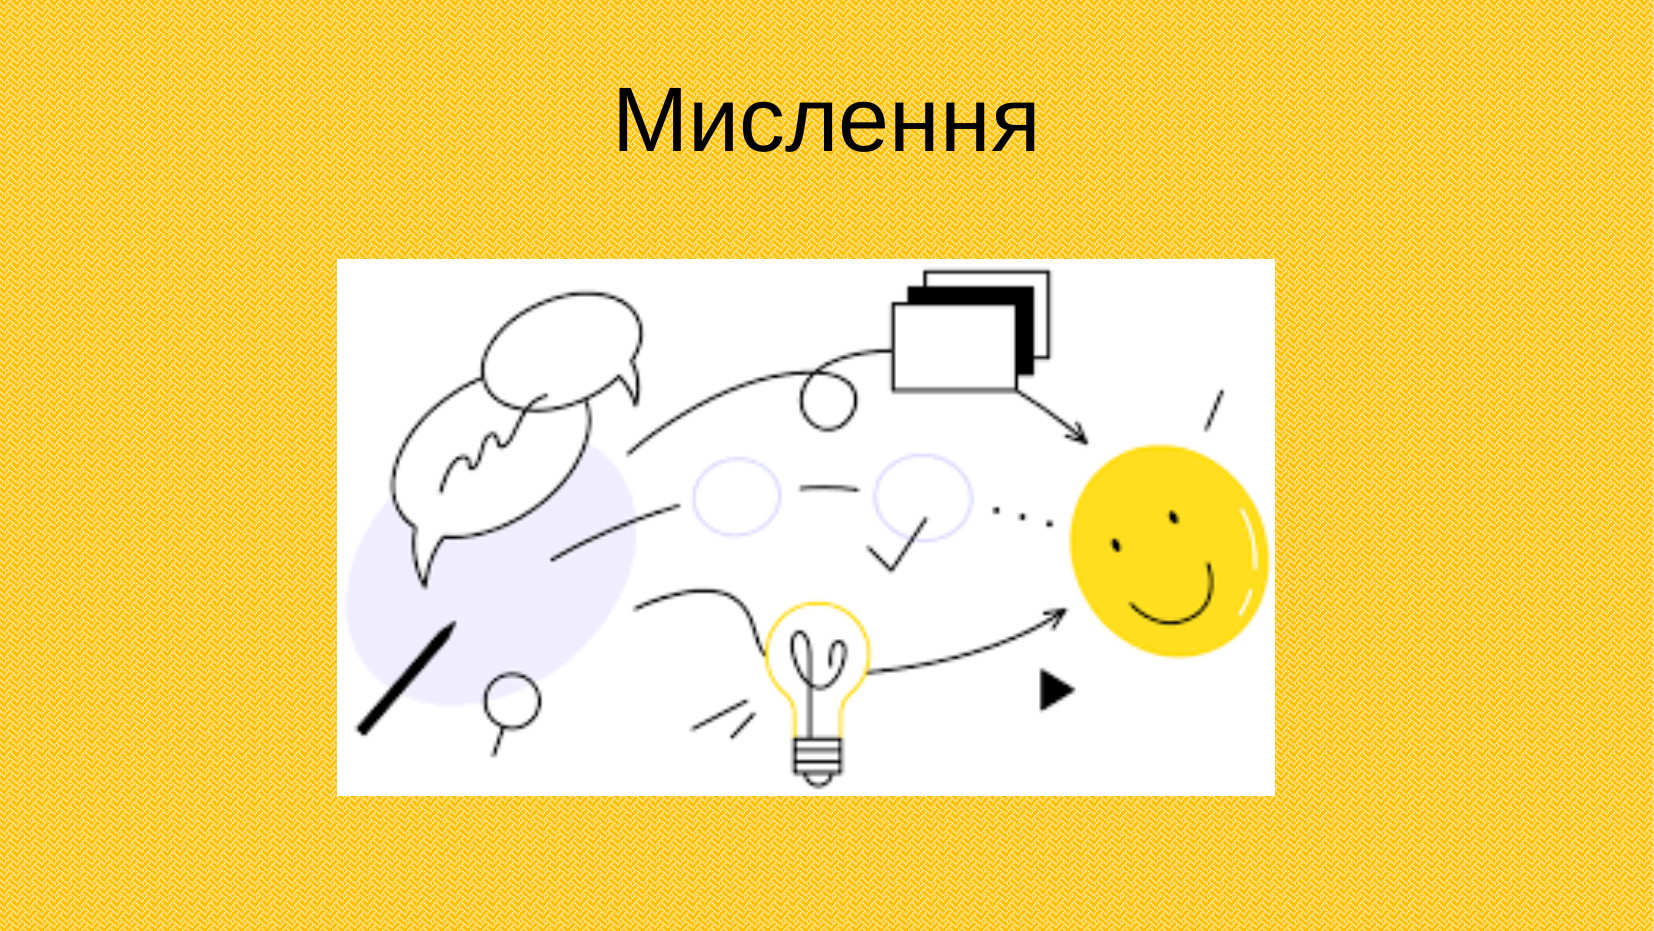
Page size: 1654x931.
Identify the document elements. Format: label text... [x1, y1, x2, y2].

title Мислення [82, 37, 1571, 193]
picture [0, 0, 1654, 931]
